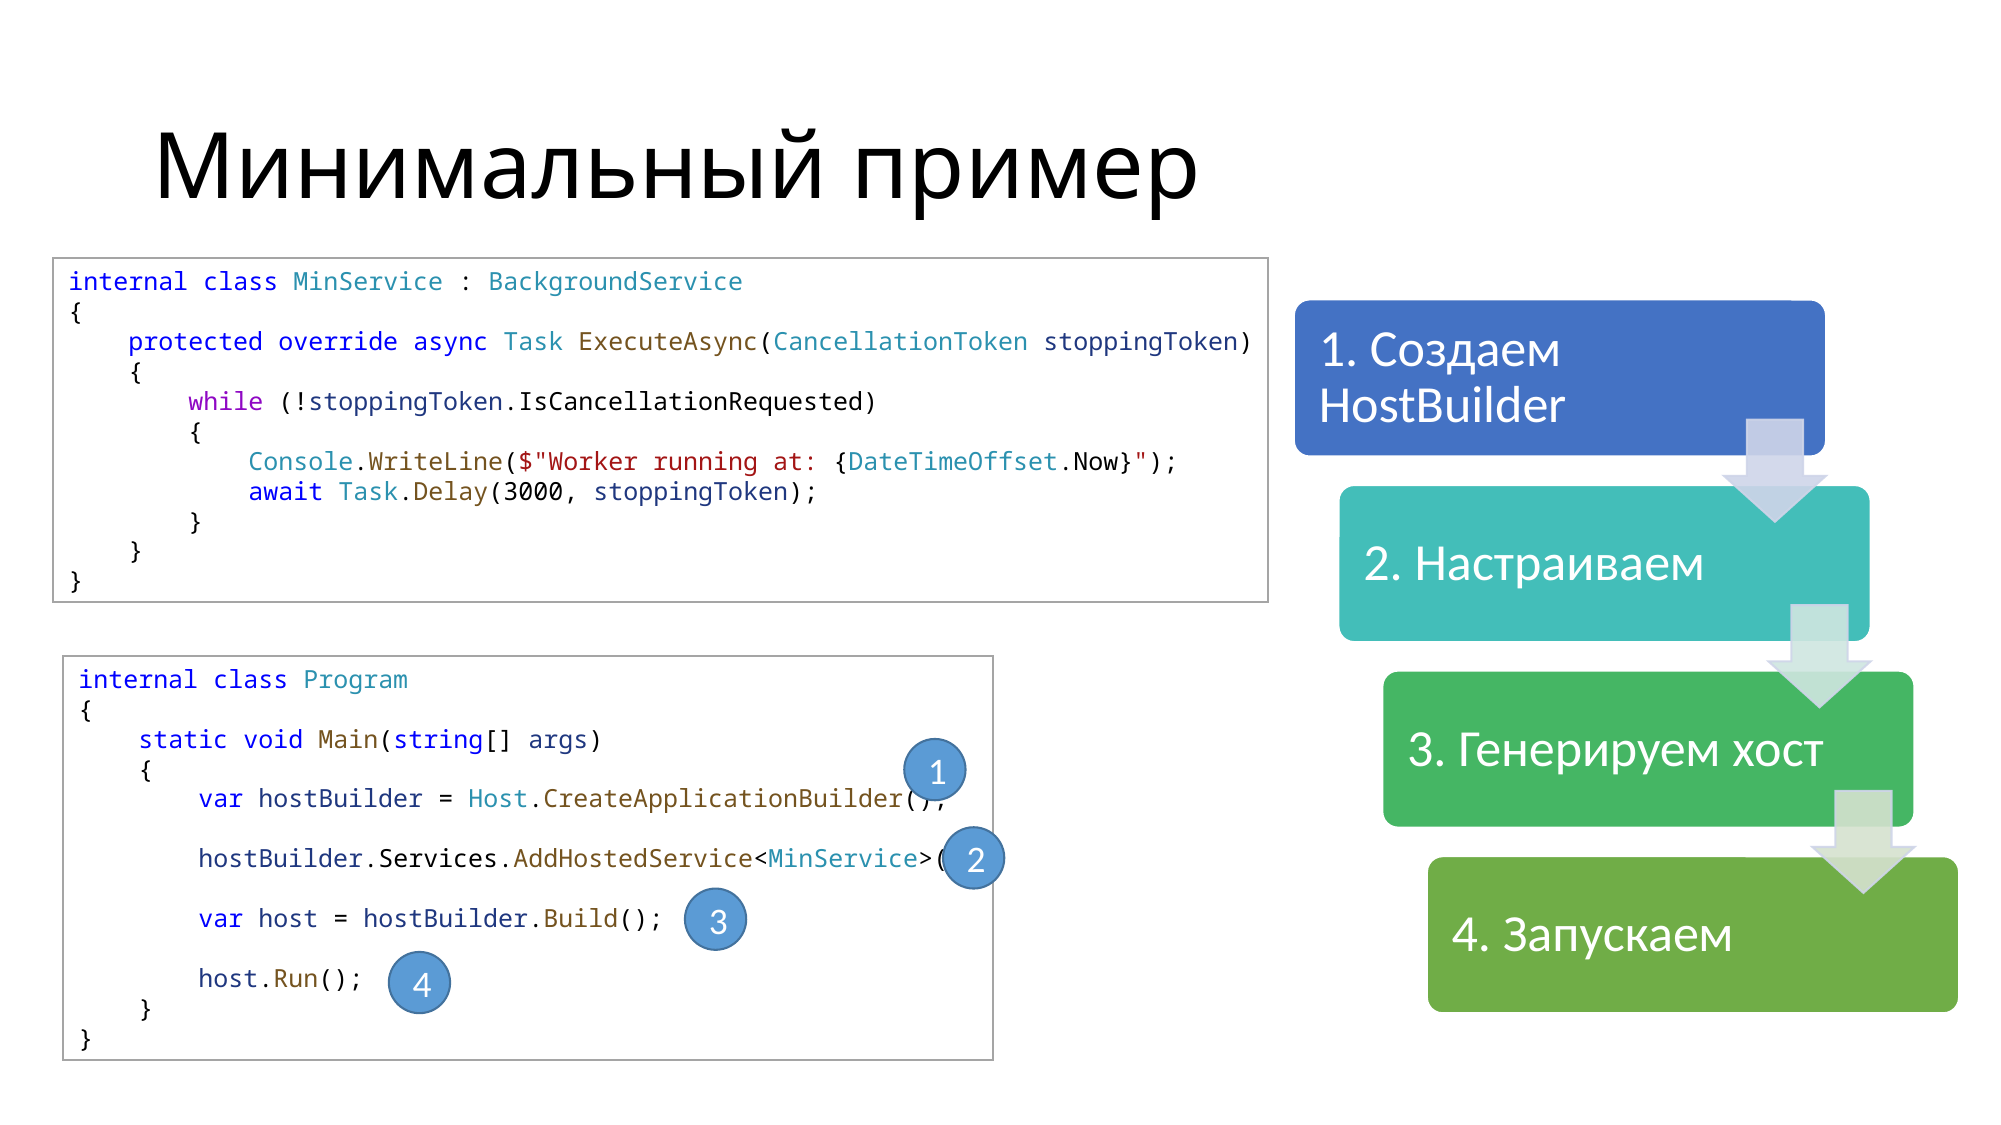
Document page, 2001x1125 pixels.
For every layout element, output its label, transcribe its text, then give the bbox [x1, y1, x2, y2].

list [1293, 299, 1960, 1014]
title Минимальный пример [137, 59, 1863, 278]
text_box internal class Program { static void Main(string[] args) { var hostBuilder = Host.CreateApplicationBuilder(); hostBuilder.Services.AddHostedService<MinService>(); var host = hostBuilder.Build(); host.Run(); } } [62, 655, 994, 1061]
text_box internal class MinService : BackgroundService { protected override async Task ExecuteAsync(CancellationToken stoppingToken) { while (!stoppingToken.IsCancellationRequested) { Console.WriteLine($"Worker running at: {DateTimeOffset.Now}"); await Task.Delay(3000, stoppingToken); } } } [52, 257, 1269, 603]
text_box 1 [903, 737, 967, 802]
text_box 3 [683, 887, 748, 951]
text_box 2 [941, 826, 1006, 890]
text_box 4 [387, 950, 452, 1015]
